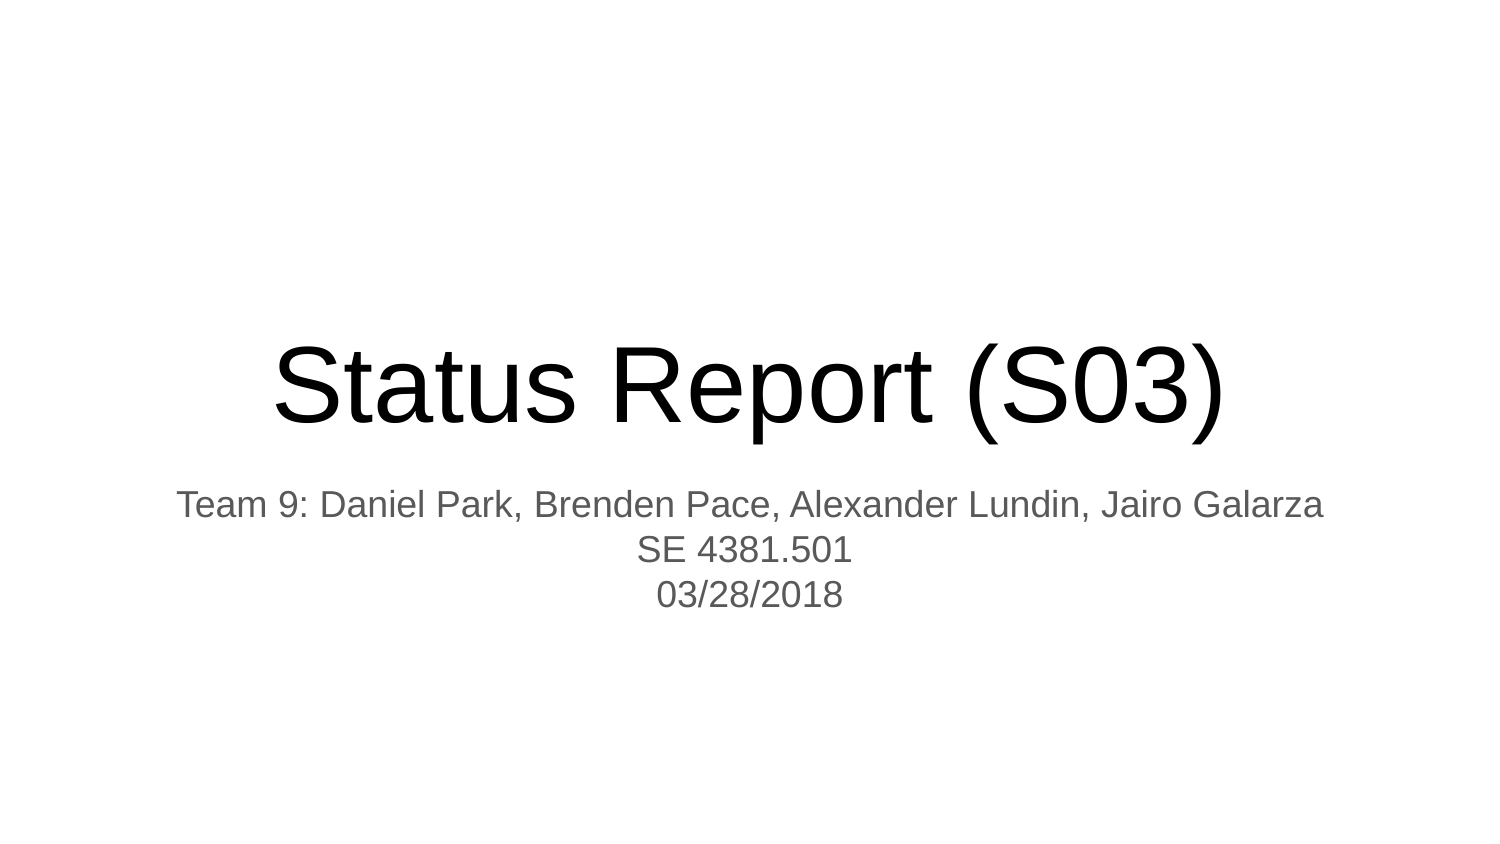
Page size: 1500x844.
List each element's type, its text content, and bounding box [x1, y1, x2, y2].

subtitle Team 9: Daniel Park, Brenden Pace, Alexander Lundin, Jairo Galarza SE 4381.501 03/28/2018 [51, 464, 1449, 595]
title Status Report (S03) [51, 122, 1449, 459]
